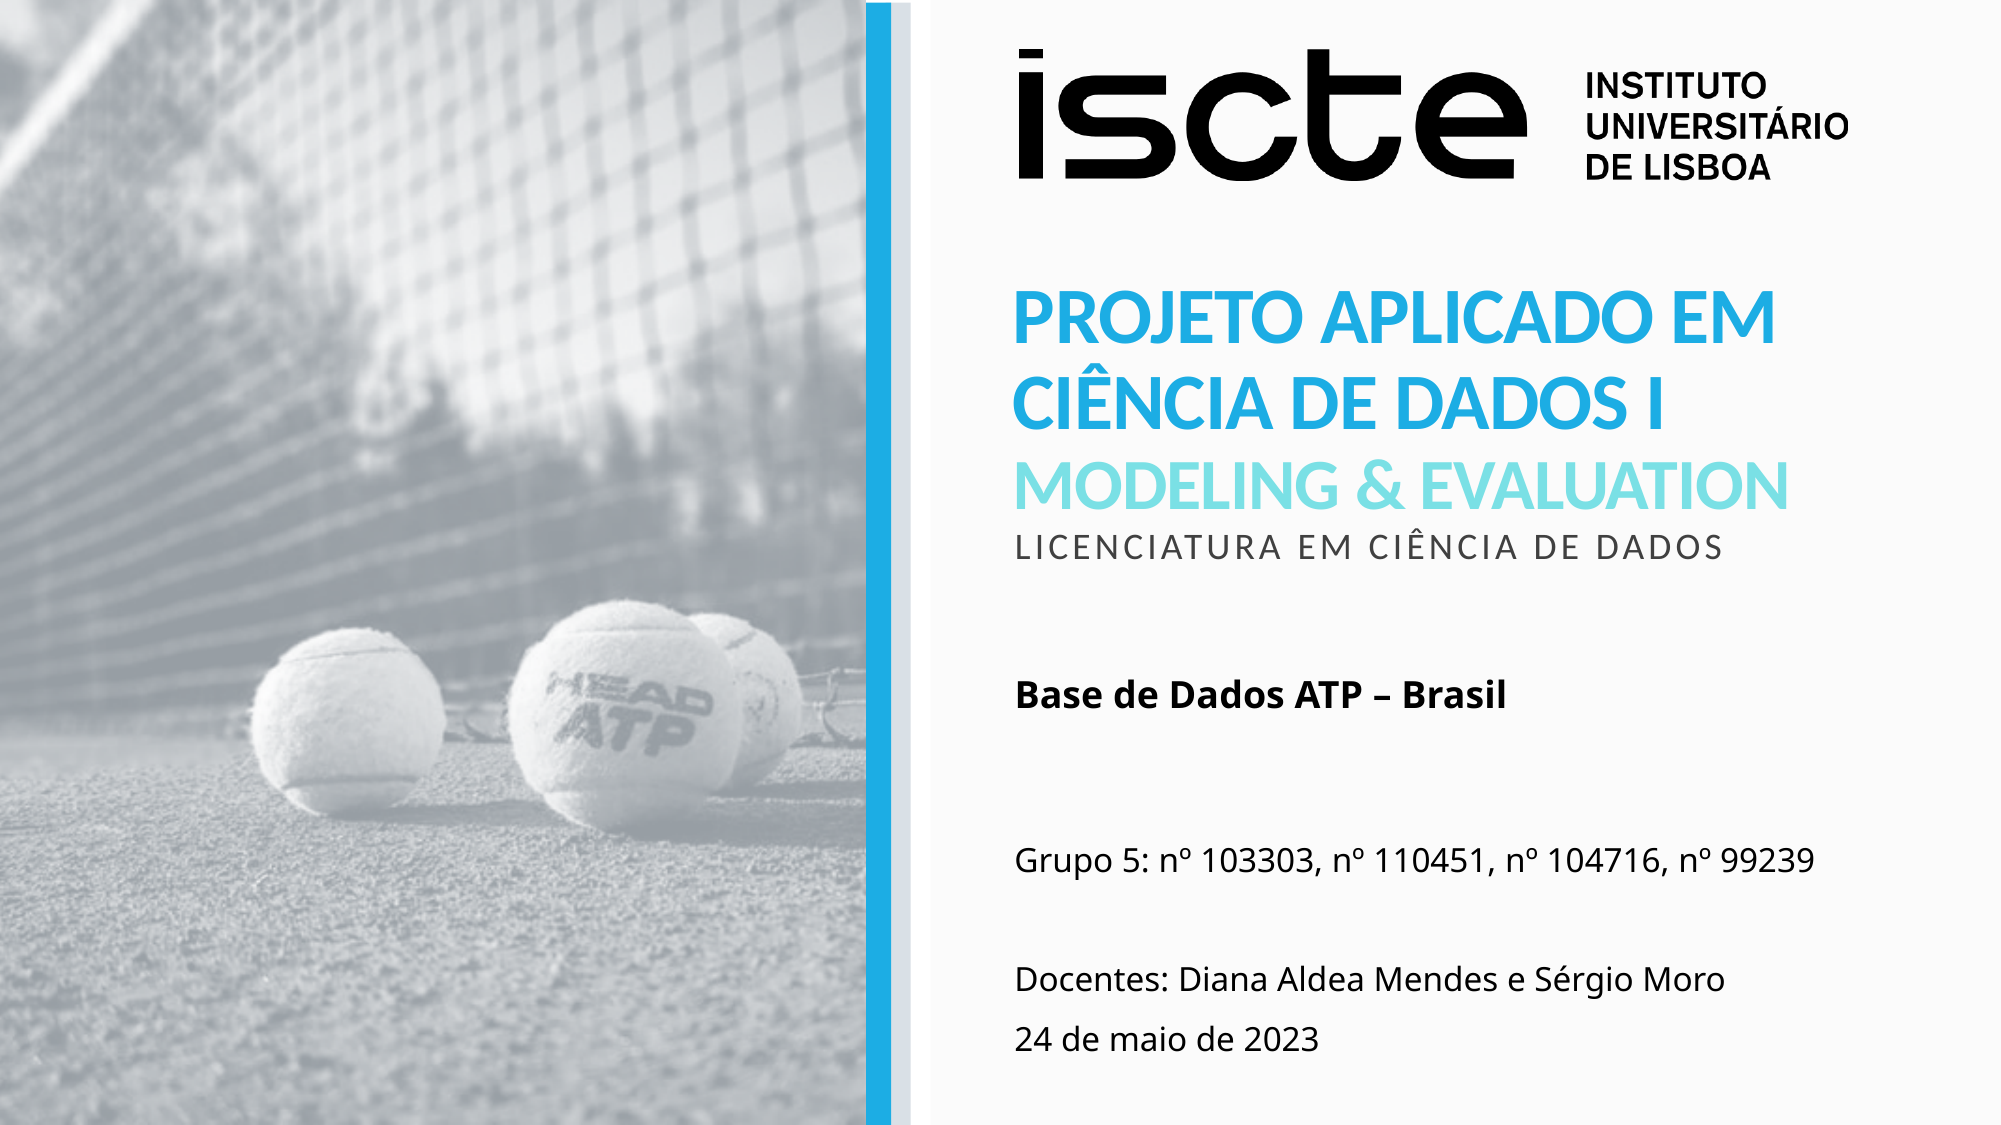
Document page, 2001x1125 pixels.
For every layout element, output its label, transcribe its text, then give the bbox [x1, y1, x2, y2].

text_box Grupo 5: nº 103303, nº 110451, nº 104716, nº 99239 Docentes: Diana Aldea Mendes e Sérgio Moro 24 de maio de 2023 [999, 811, 1954, 1066]
title PROJETO APLICADO EM CIÊNCIA DE DADOS I MODELING & EVALUATION [997, 266, 1926, 533]
subtitle Licenciatura em Ciência de dados [999, 514, 1743, 588]
picture [0, 0, 867, 1125]
picture [1018, 48, 1849, 182]
text_box Base de Dados ATP – Brasil [999, 641, 1540, 724]
